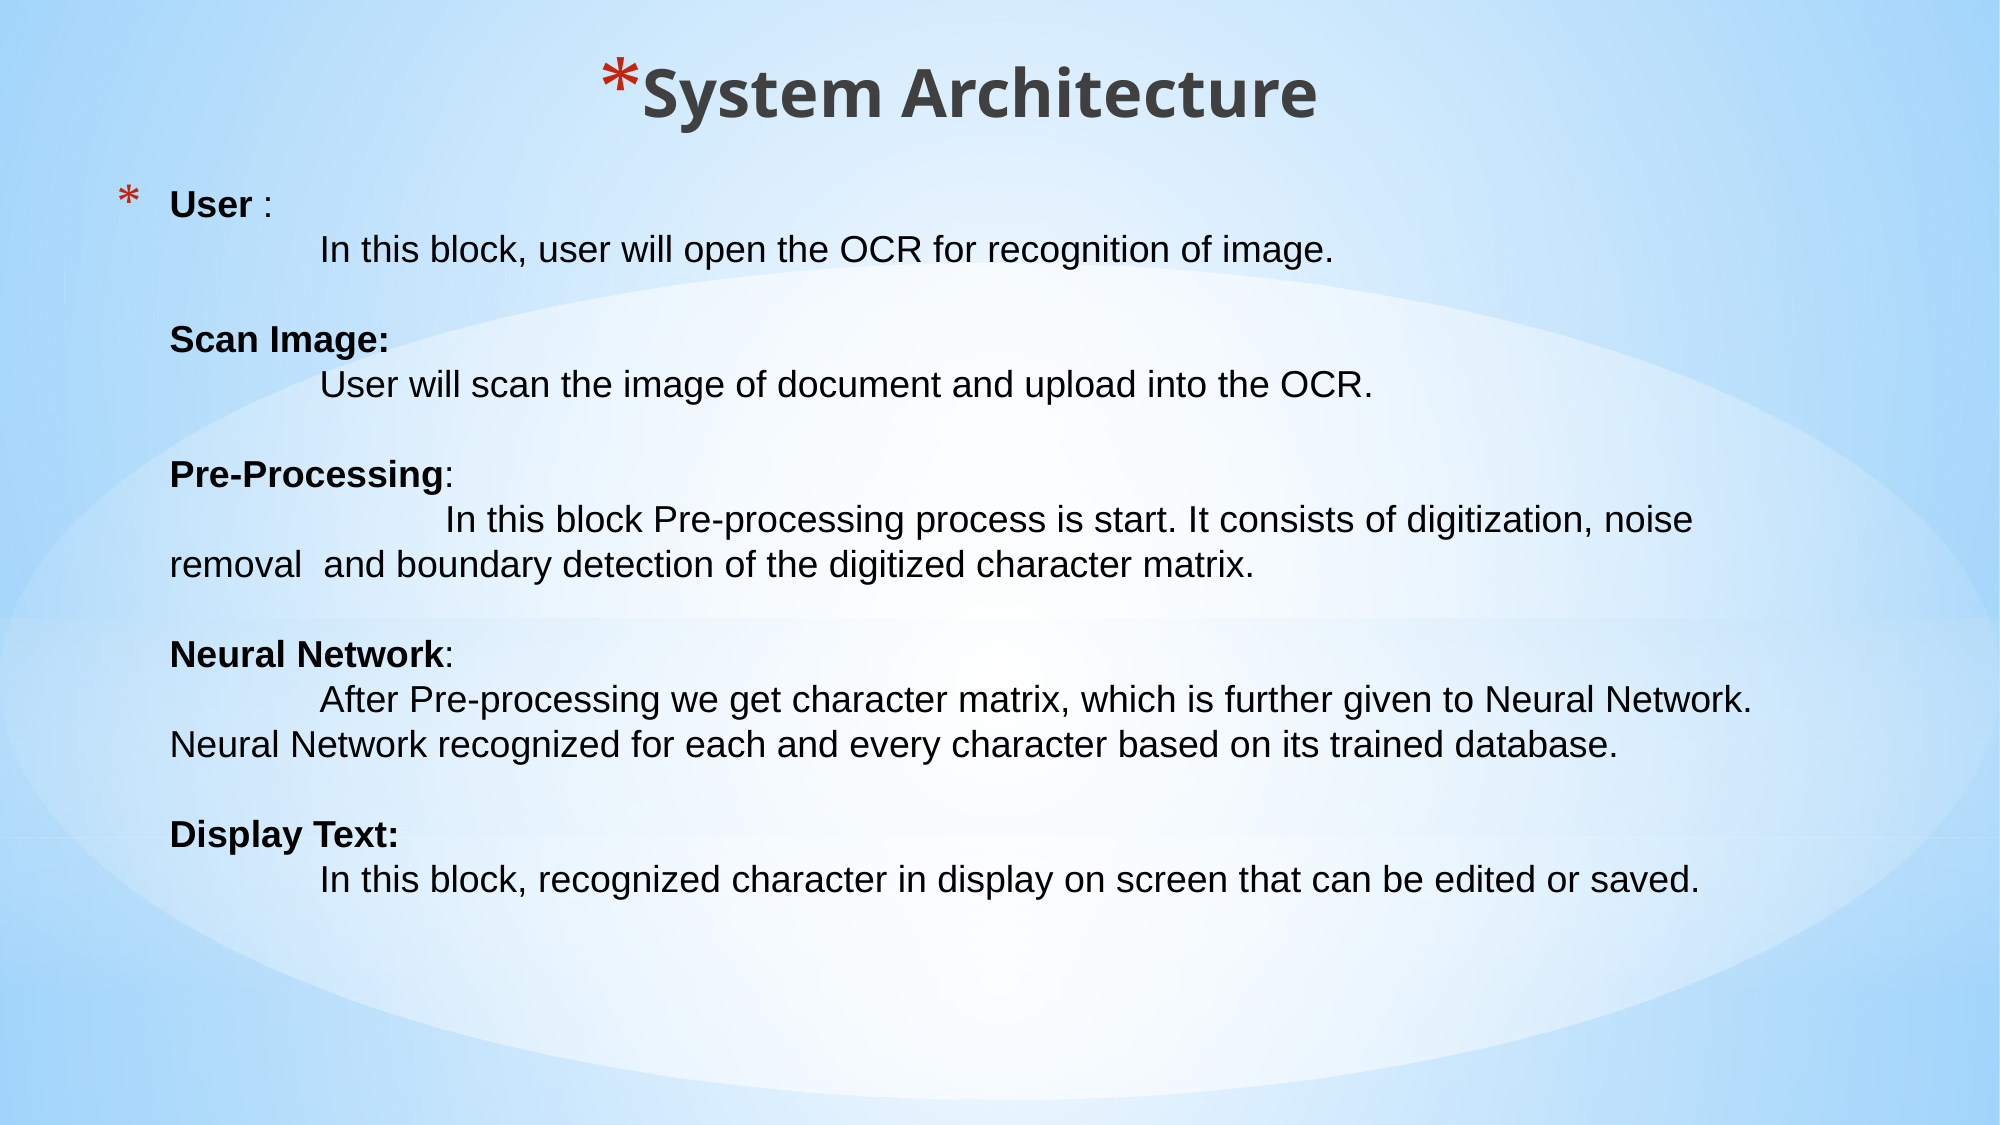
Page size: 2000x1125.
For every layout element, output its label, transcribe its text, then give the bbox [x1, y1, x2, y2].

title User : In this block, user will open the OCR for recognition of image. Scan Image: User will scan the image of document and upload into the OCR. Pre-Processing: In this block Pre-processing process is start. It consists of digitization, noise removal and boundary detection of the digitized character matrix. Neural Network: After Pre-processing we get character matrix, which is further given to Neural Network. Neural Network recognized for each and every character based on its trained database. Display Text: In this block, recognized character in display on screen that can be edited or saved. [101, 172, 1817, 1012]
list System Architecture [255, 42, 1656, 190]
